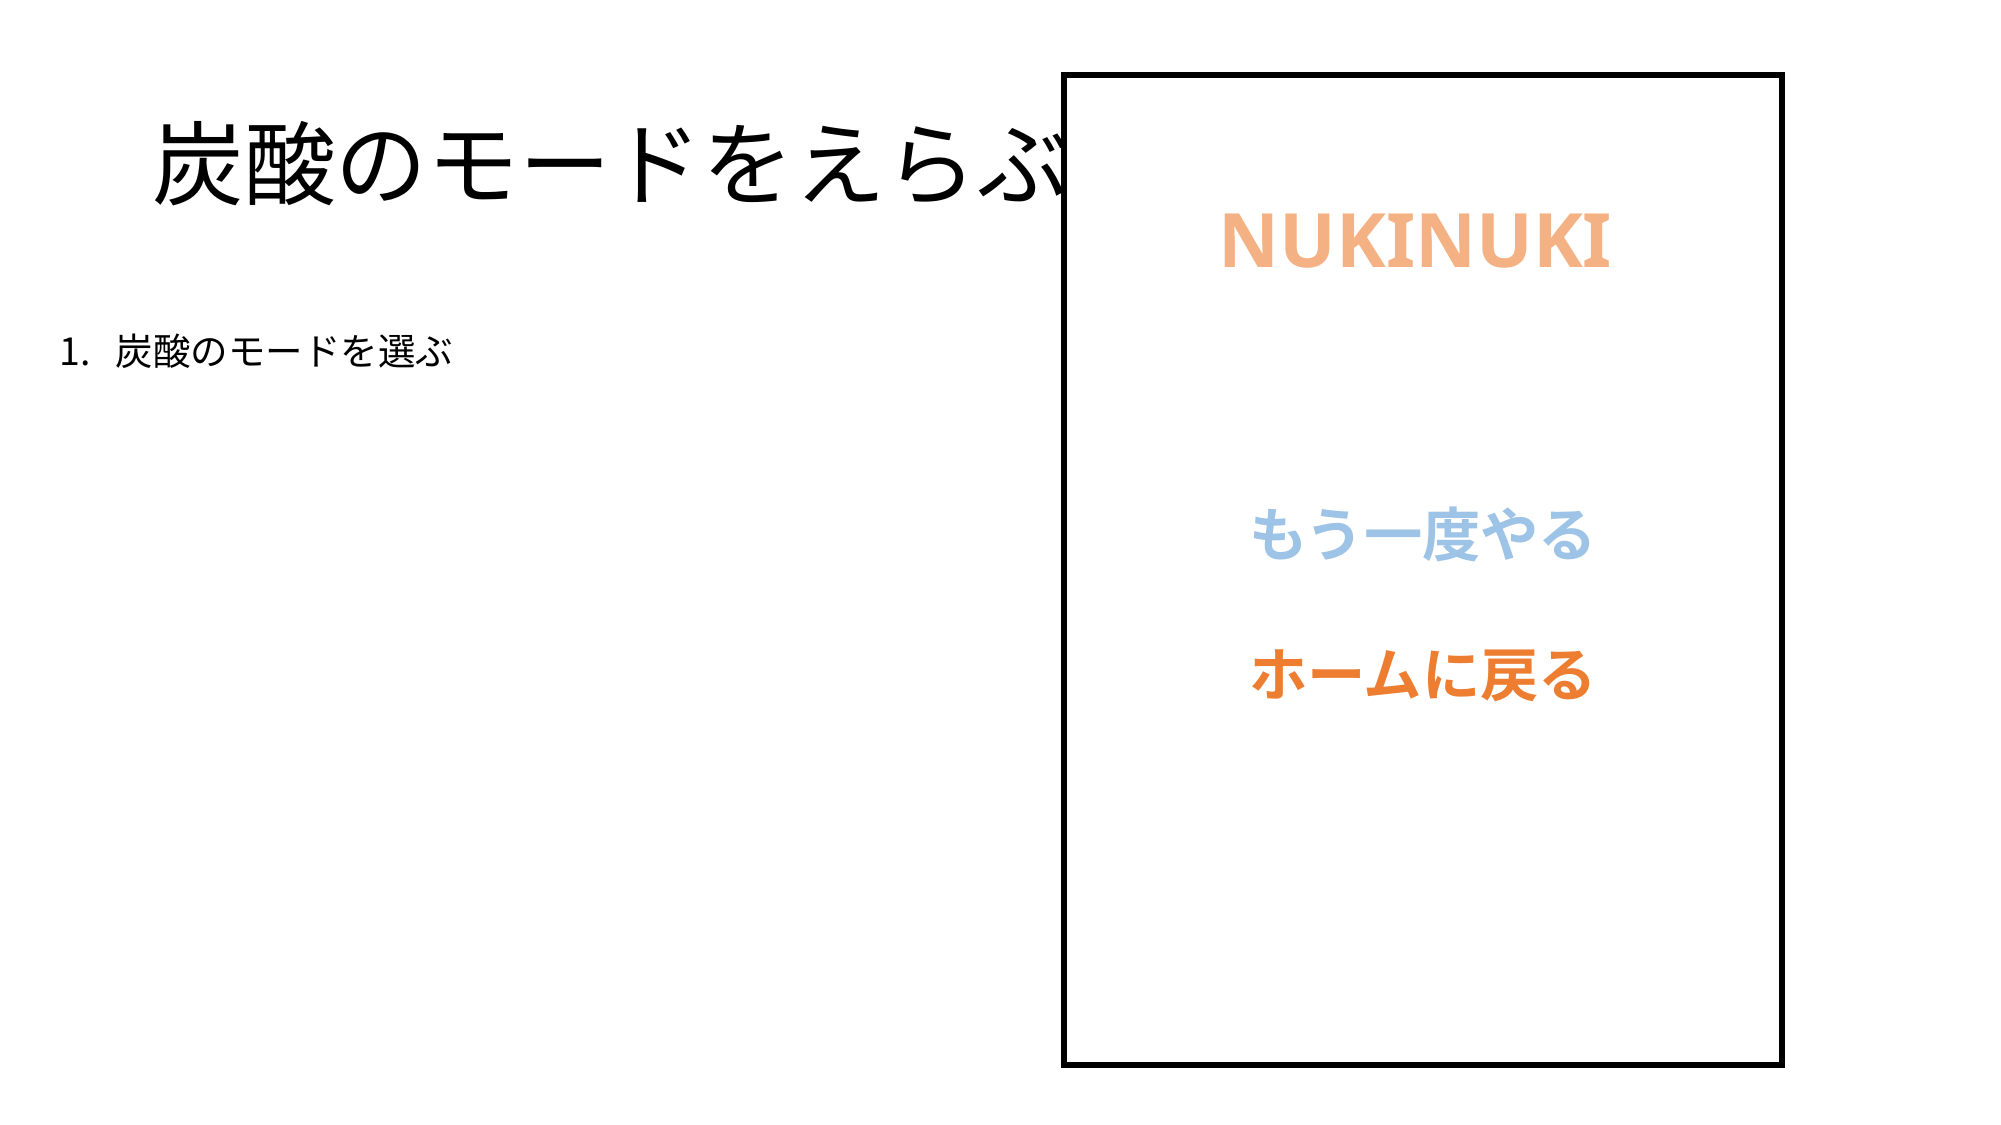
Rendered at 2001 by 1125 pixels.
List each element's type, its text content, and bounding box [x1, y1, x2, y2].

text_box 炭酸のモードを選ぶ [44, 320, 1000, 381]
title 炭酸のモードをえらぶ [137, 59, 1863, 278]
text_box NUKINUKI [1203, 185, 1687, 291]
text_box [1063, 74, 1783, 1066]
text_box もう一度やる ホームに戻る [1098, 490, 1749, 716]
